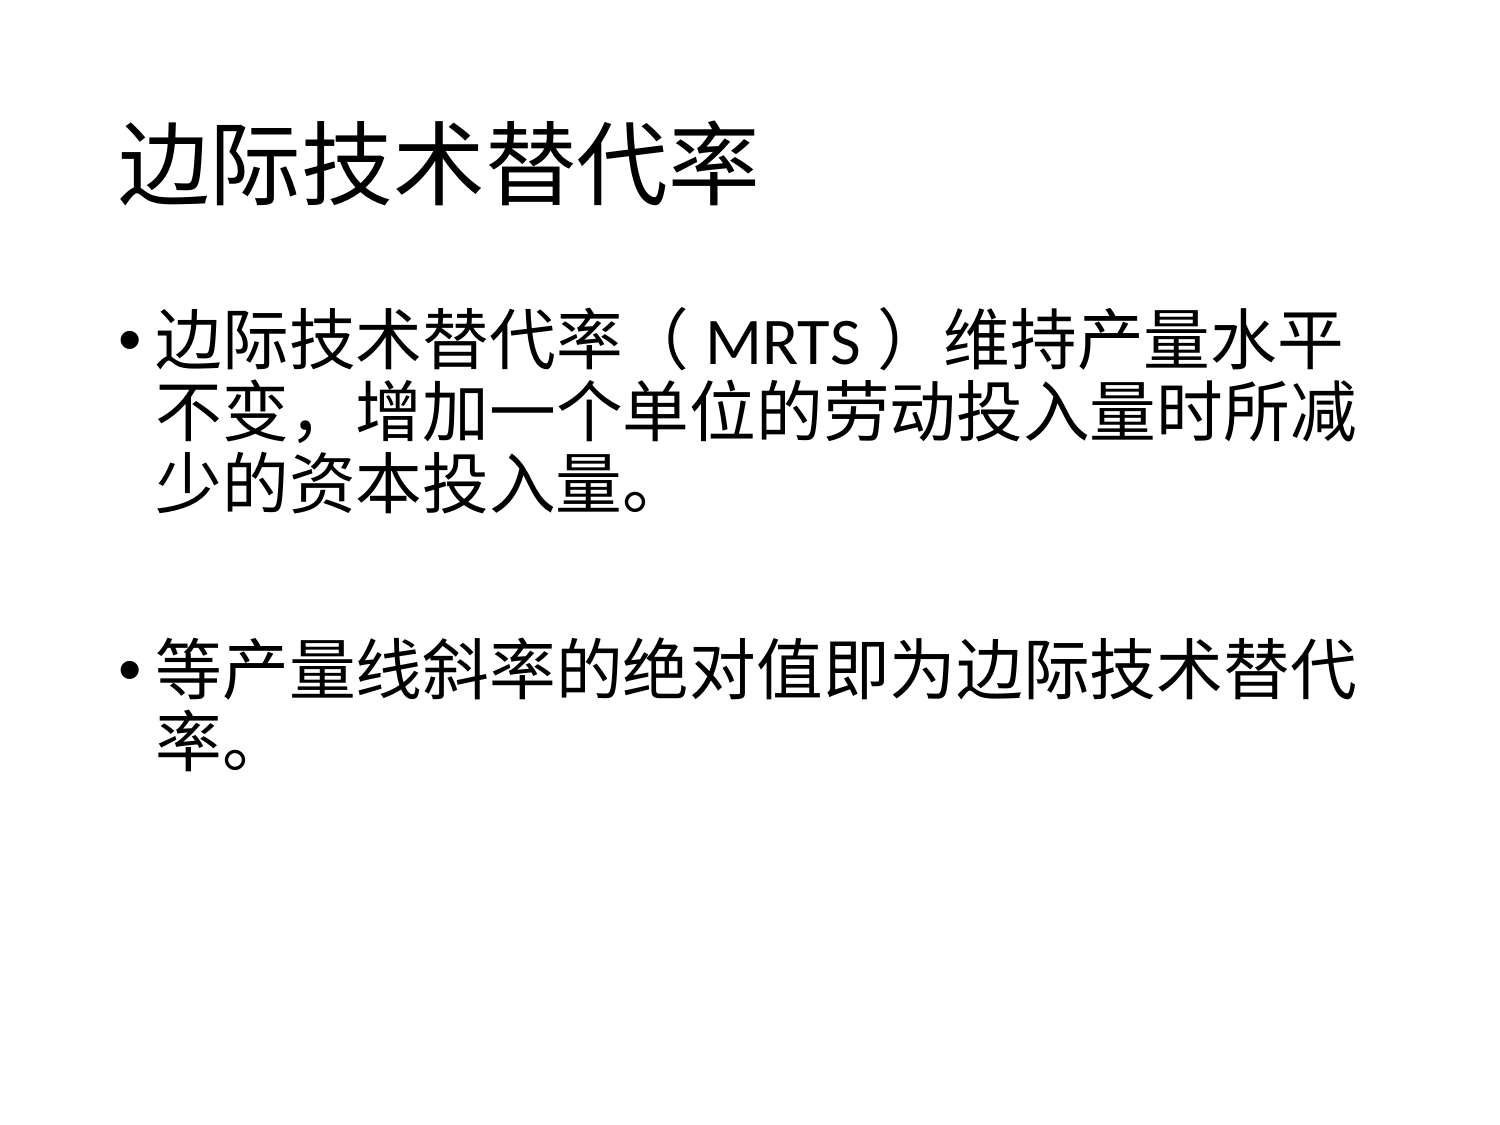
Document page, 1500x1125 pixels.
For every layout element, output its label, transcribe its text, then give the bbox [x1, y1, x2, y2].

list 边际技术替代率（MRTS）维持产量水平不变，增加一个单位的劳动投入量时所减少的资本投入量。 等产量线斜率的绝对值即为边际技术替代率。 [103, 299, 1397, 1014]
title 边际技术替代率 [103, 59, 1397, 278]
